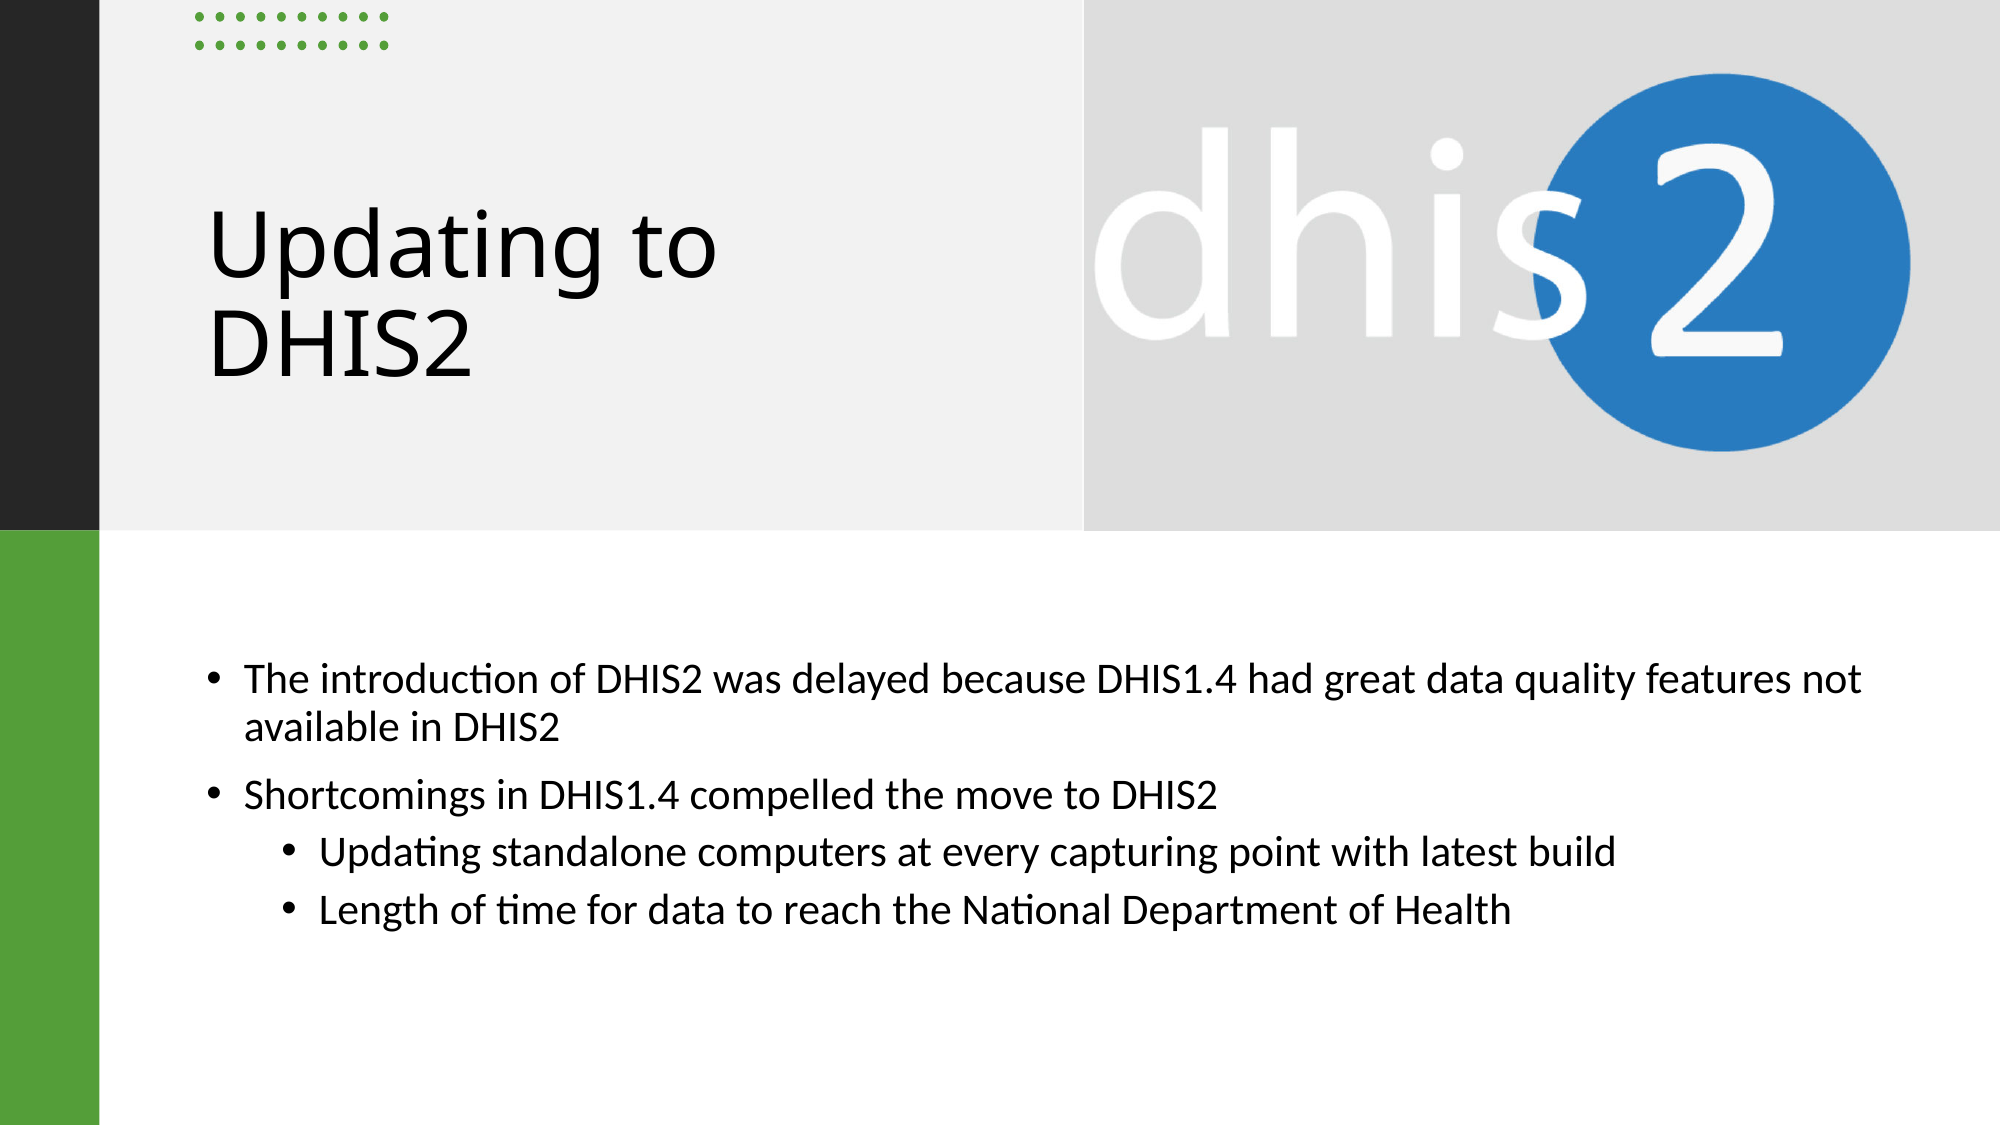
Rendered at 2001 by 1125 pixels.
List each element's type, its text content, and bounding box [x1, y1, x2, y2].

picture [1083, 0, 2000, 531]
list The introduction of DHIS2 was delayed because DHIS1.4 had great data quality features not available in DHIS2 Shortcomings in DHIS1.4 compelled the move to DHIS2 Updating standalone computers at every capturing point with latest build Length of time for data to reach the National Department of Health [191, 580, 1890, 1078]
text_box [100, 531, 2000, 1125]
text_box [0, 529, 100, 1125]
title Updating to DHIS2 [191, 111, 1023, 484]
text_box [100, 0, 1083, 531]
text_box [194, 11, 389, 51]
text_box [0, 0, 100, 529]
